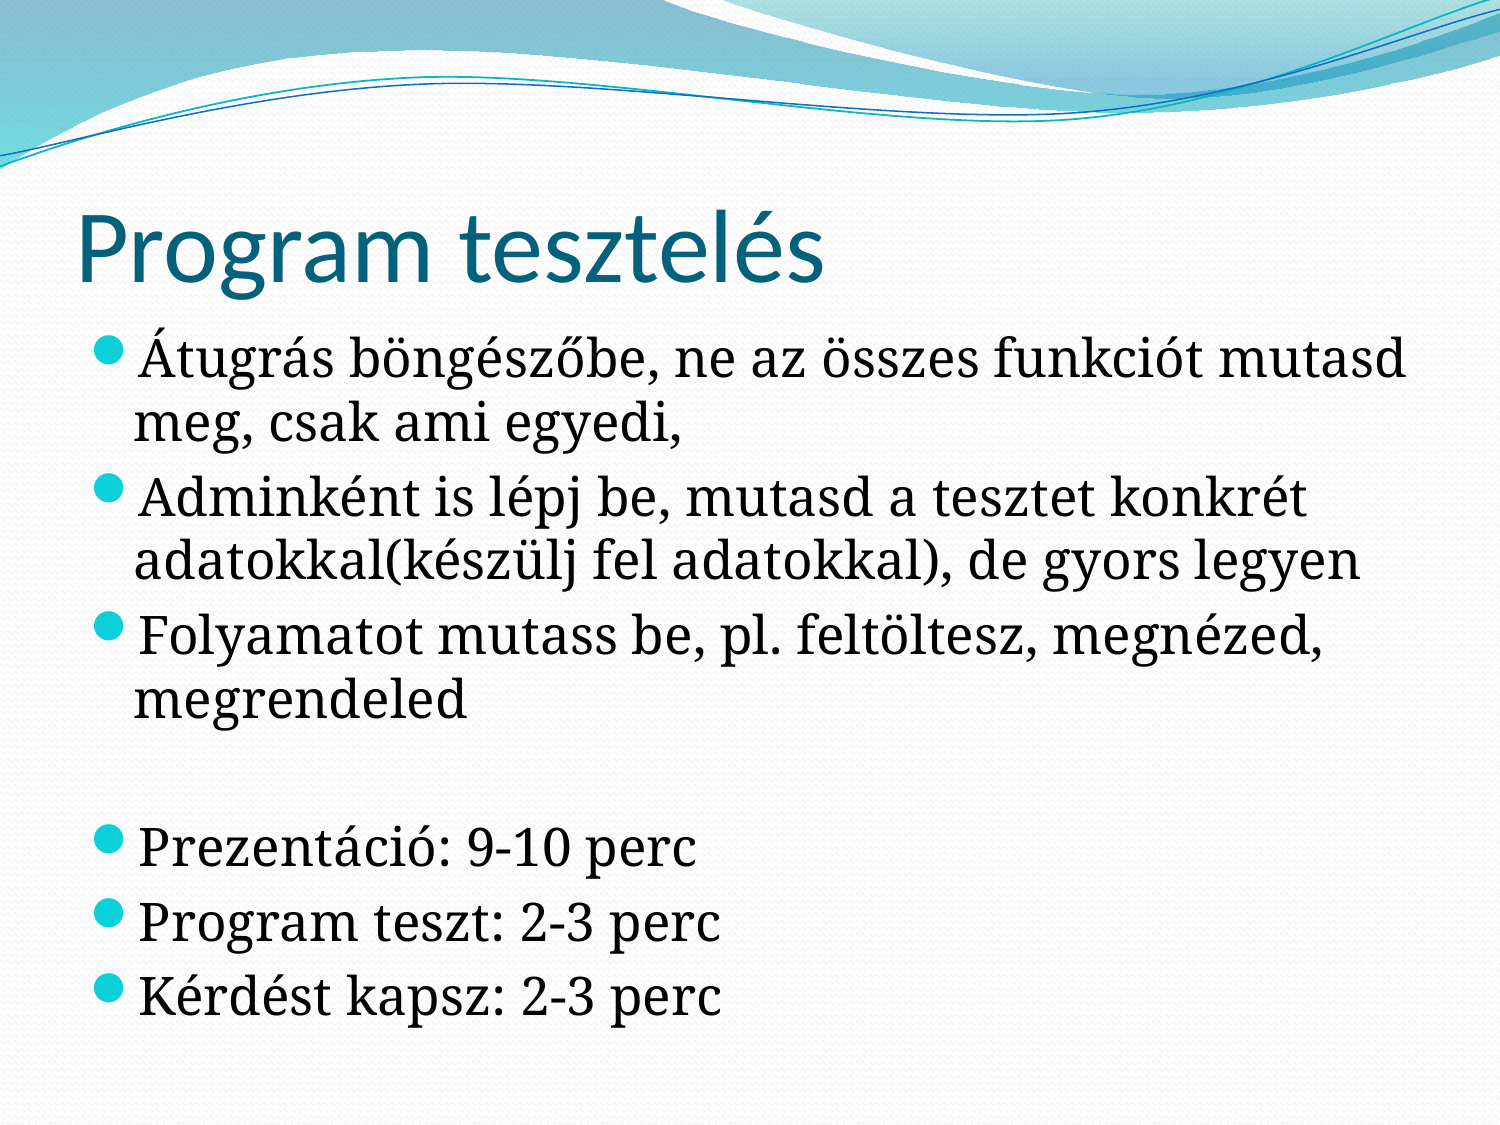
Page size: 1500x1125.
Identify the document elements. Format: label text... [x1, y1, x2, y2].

title Program tesztelés [75, 115, 1425, 303]
list Átugrás böngészőbe, ne az összes funkciót mutasd meg, csak ami egyedi, Adminként is lépj be, mutasd a tesztet konkrét adatokkal(készülj fel adatokkal), de gyors legyen Folyamatot mutass be, pl. feltöltesz, megnézed, megrendeled Prezentáció: 9-10 perc Program teszt: 2-3 perc Kérdést kapsz: 2-3 perc [75, 317, 1425, 1038]
